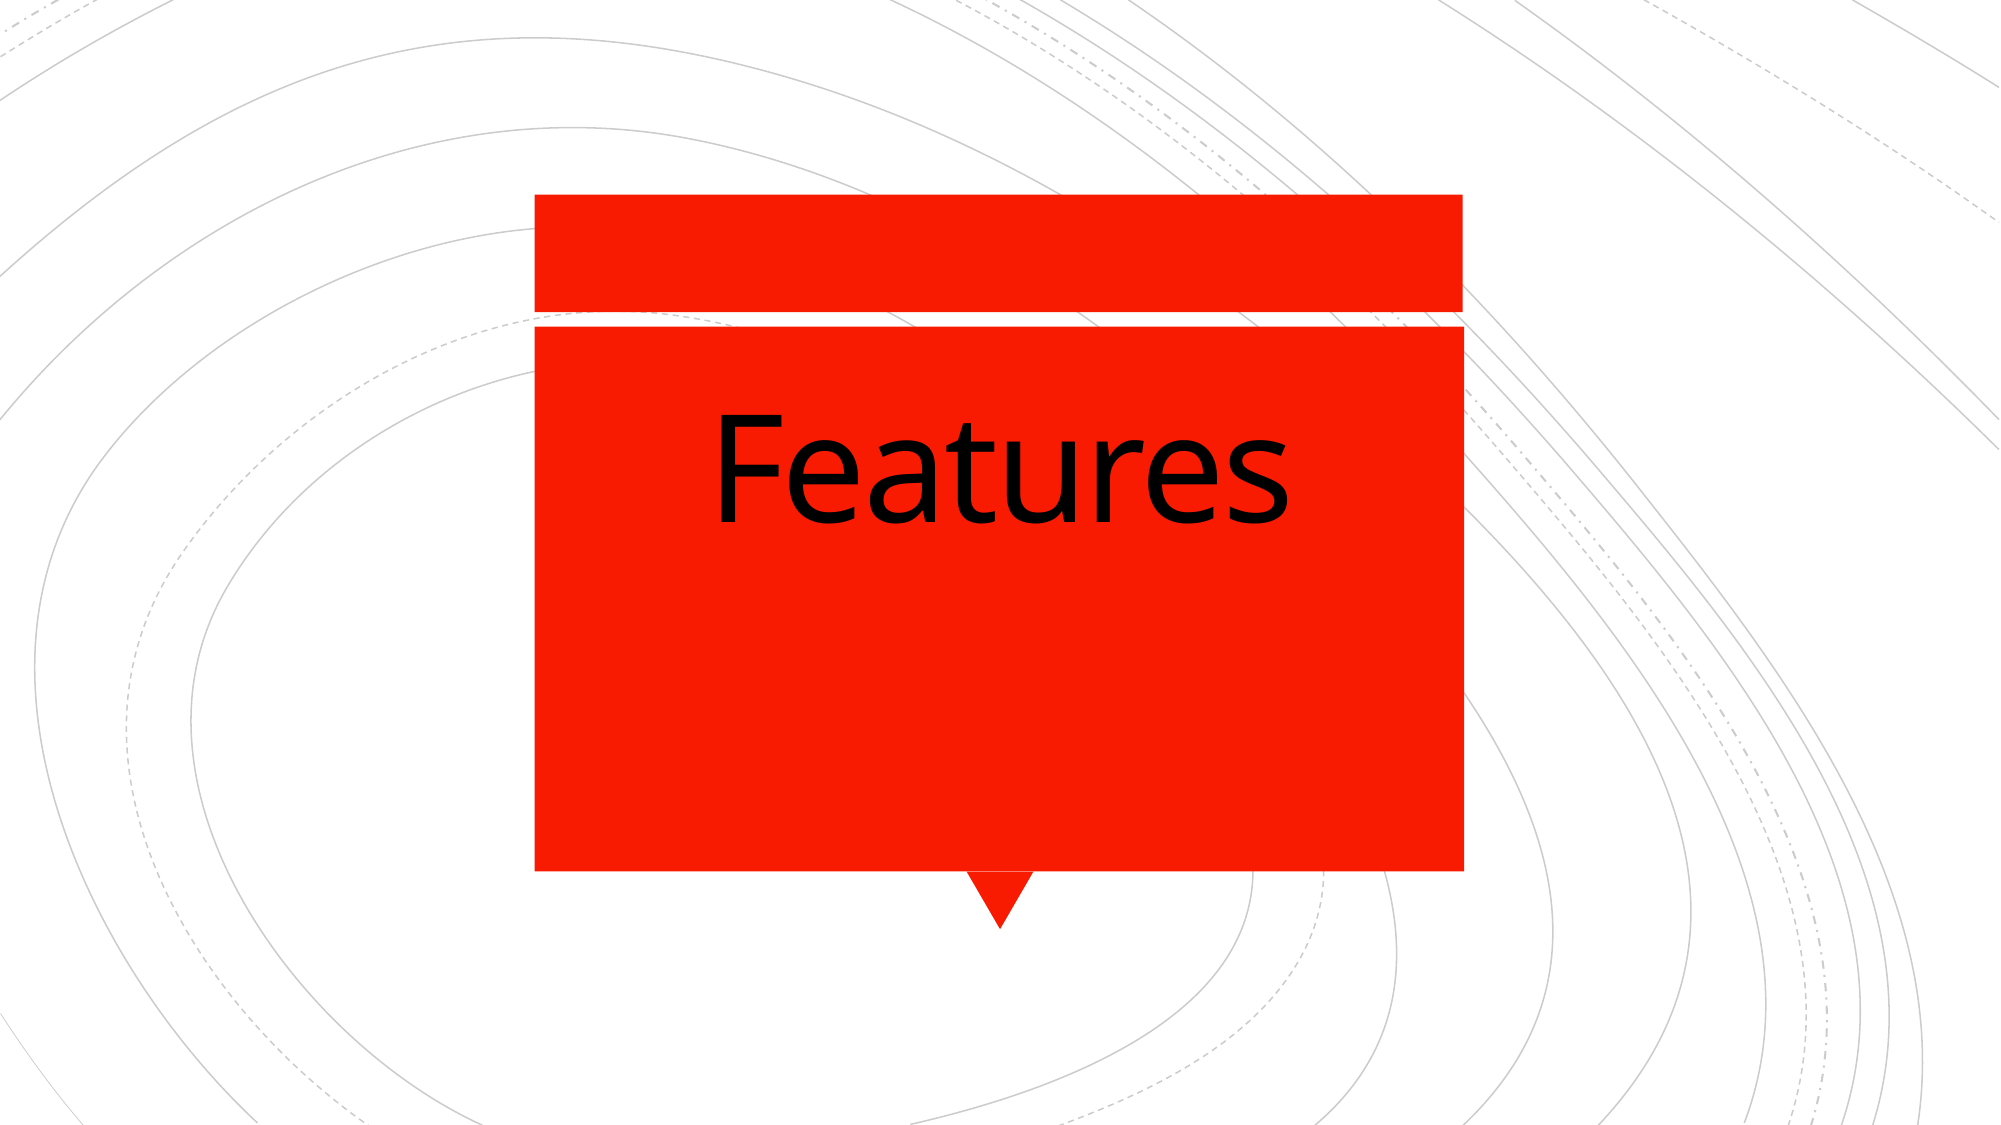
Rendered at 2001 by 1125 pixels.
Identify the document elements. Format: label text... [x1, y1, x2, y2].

title Features [288, 217, 1713, 705]
